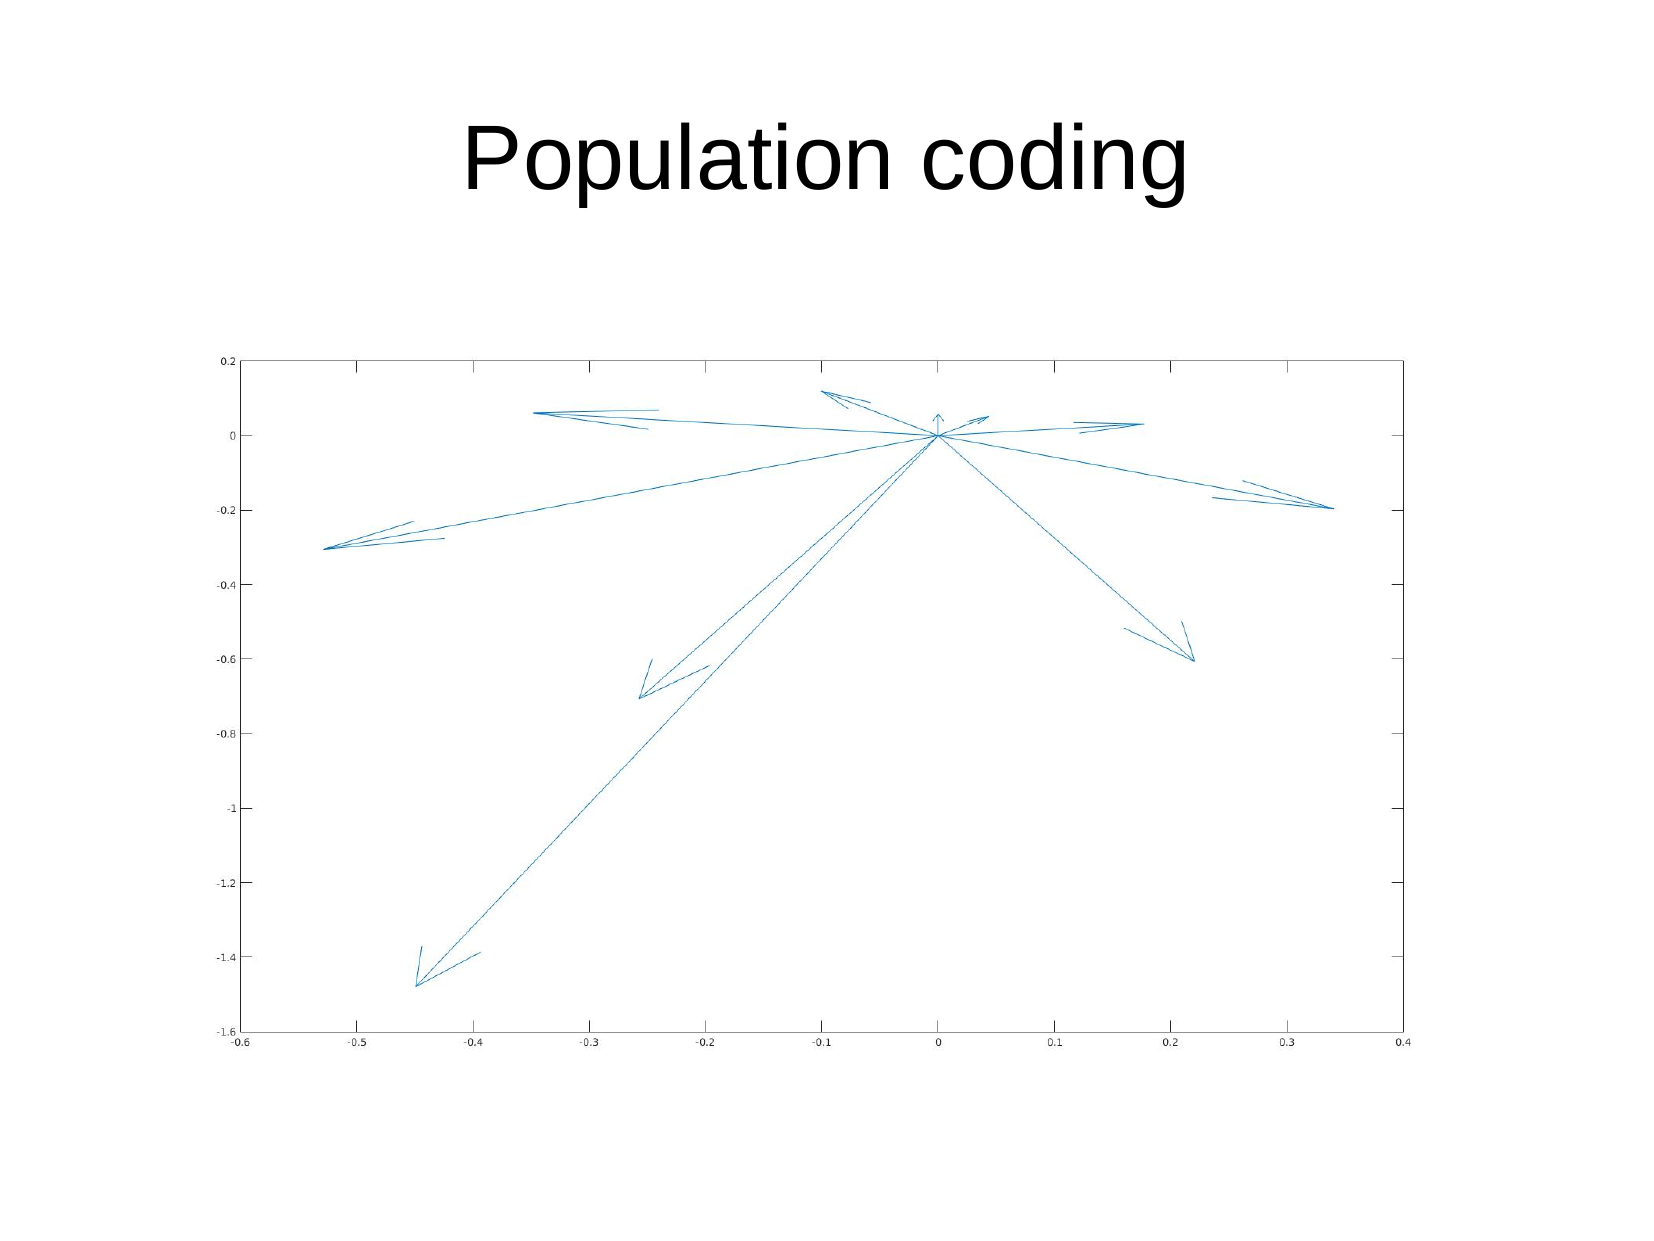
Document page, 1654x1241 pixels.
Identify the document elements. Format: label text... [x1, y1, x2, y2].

text_box [82, 290, 1571, 1010]
text_box Population coding [82, 49, 1571, 257]
picture [44, 299, 1546, 1122]
